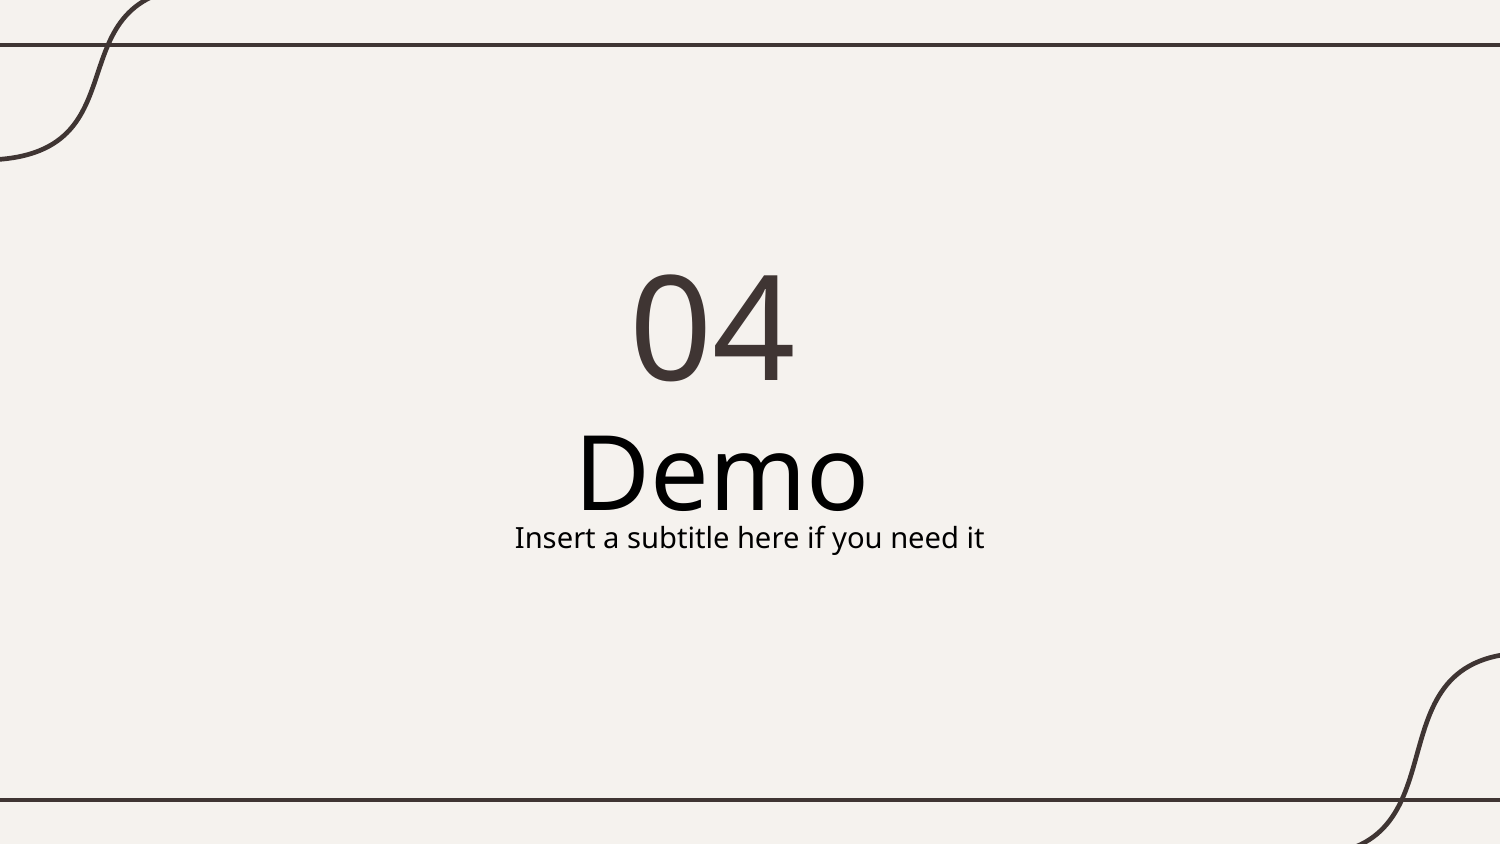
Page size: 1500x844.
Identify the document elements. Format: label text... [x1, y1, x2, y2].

title Demo [559, 390, 1256, 526]
subtitle Insert a subtitle here if you need it [375, 504, 1125, 570]
title 04 [614, 219, 886, 381]
